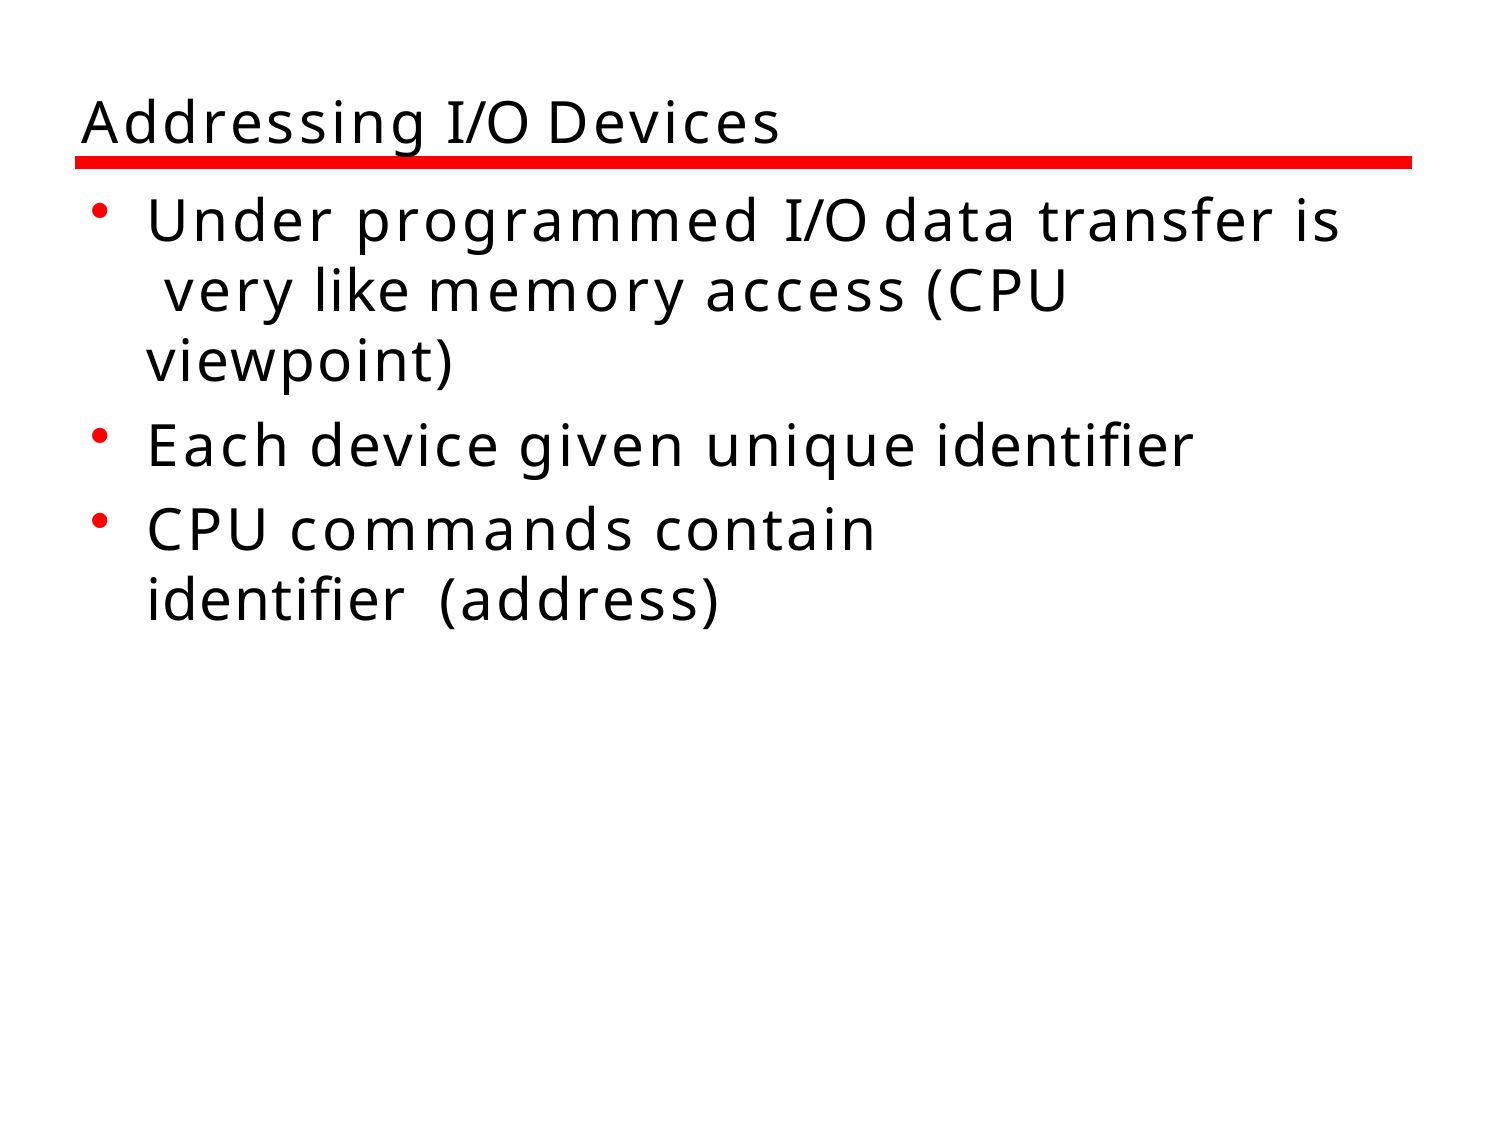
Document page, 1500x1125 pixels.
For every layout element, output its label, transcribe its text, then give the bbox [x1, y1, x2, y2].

text_box Addressing I/O Devices Under programmed I/O data transfer is very like memory access (CPU viewpoint) Each device given unique identifier CPU commands contain identifier (address) [79, 55, 1356, 633]
